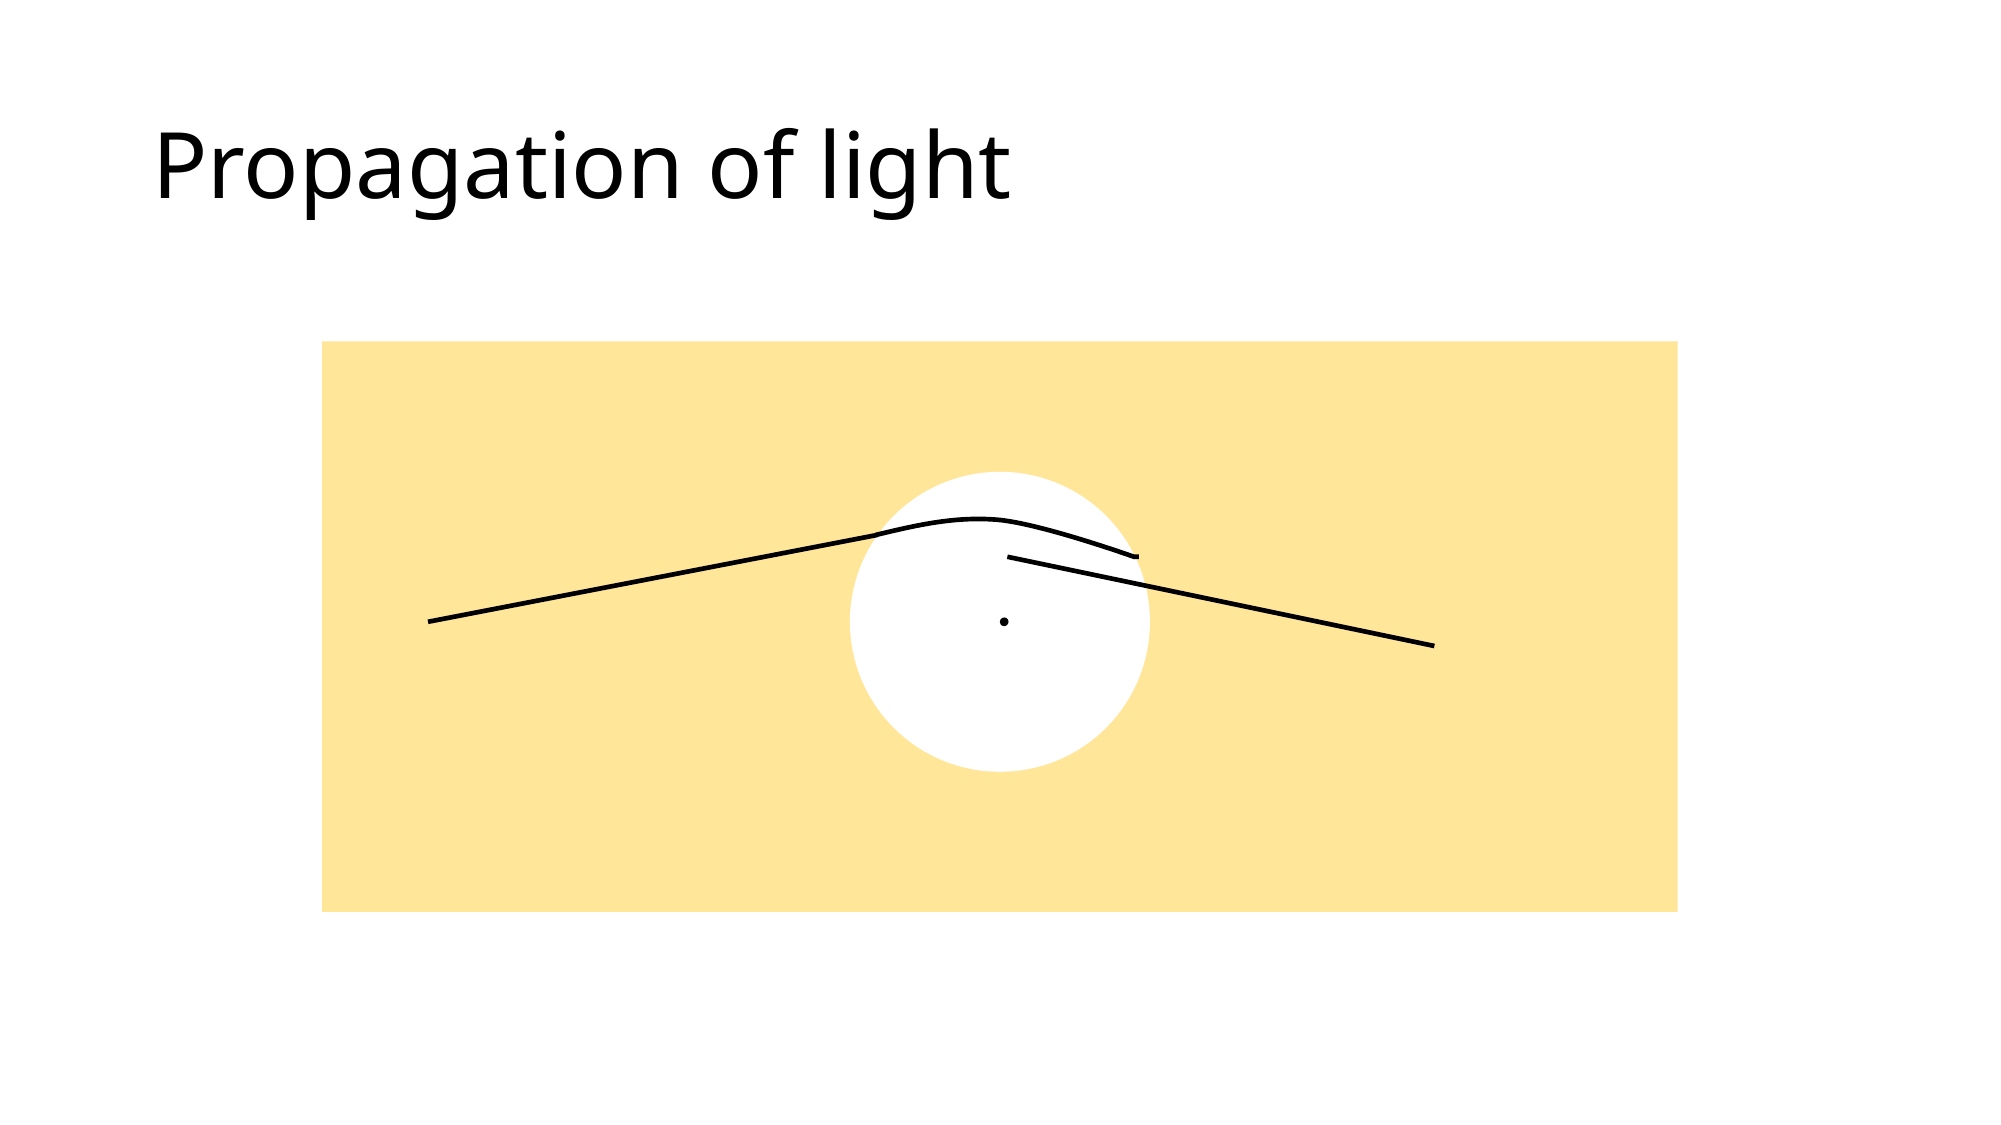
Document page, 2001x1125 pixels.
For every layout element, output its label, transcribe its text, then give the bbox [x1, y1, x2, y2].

text_box [998, 616, 1010, 628]
title Propagation of light [137, 59, 1863, 278]
text_box [848, 536, 1150, 773]
text_box [875, 517, 1139, 558]
text_box [877, 470, 1135, 555]
text_box [321, 340, 1679, 913]
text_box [1134, 556, 1435, 646]
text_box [427, 534, 878, 622]
